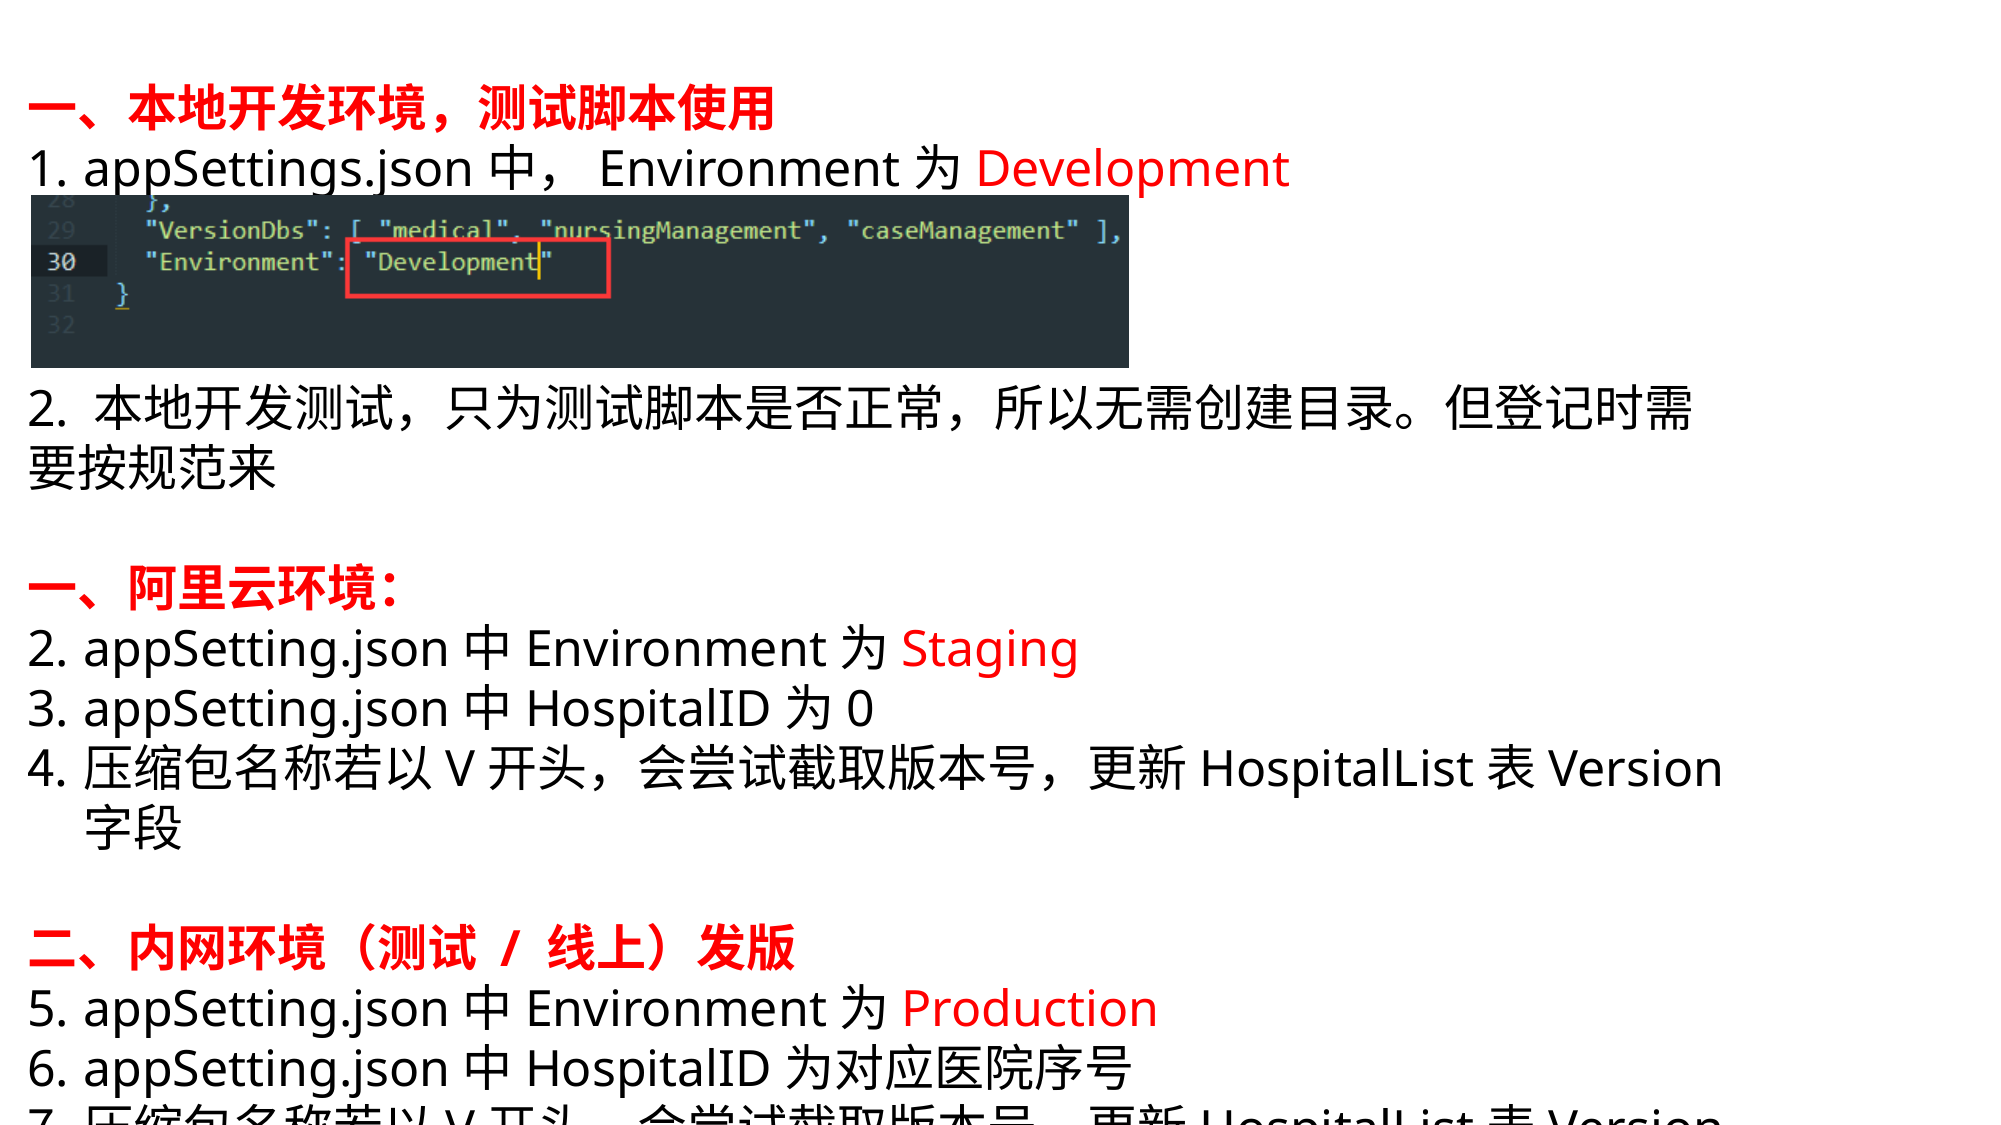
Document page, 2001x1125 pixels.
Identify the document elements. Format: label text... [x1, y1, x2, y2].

text_box 一、本地开发环境，测试脚本使用 appSettings.json中，Environment为Development 2. 本地开发测试，只为测试脚本是否正常，所以无需创建目录。但登记时需要按规范来 一、阿里云环境： appSetting.json中Environment为Staging appSetting.json中HospitalID为0 压缩包名称若以V开头，会尝试截取版本号，更新HospitalList表Version字段 二、内网环境（测试 / 线上）发版 appSetting.json中Environment为Production appSetting.json中HospitalID为对应医院序号 压缩包名称若以V开头，会尝试截取版本号，更新HospitalList表Version字段 [12, 68, 1751, 1125]
picture [31, 195, 1129, 368]
